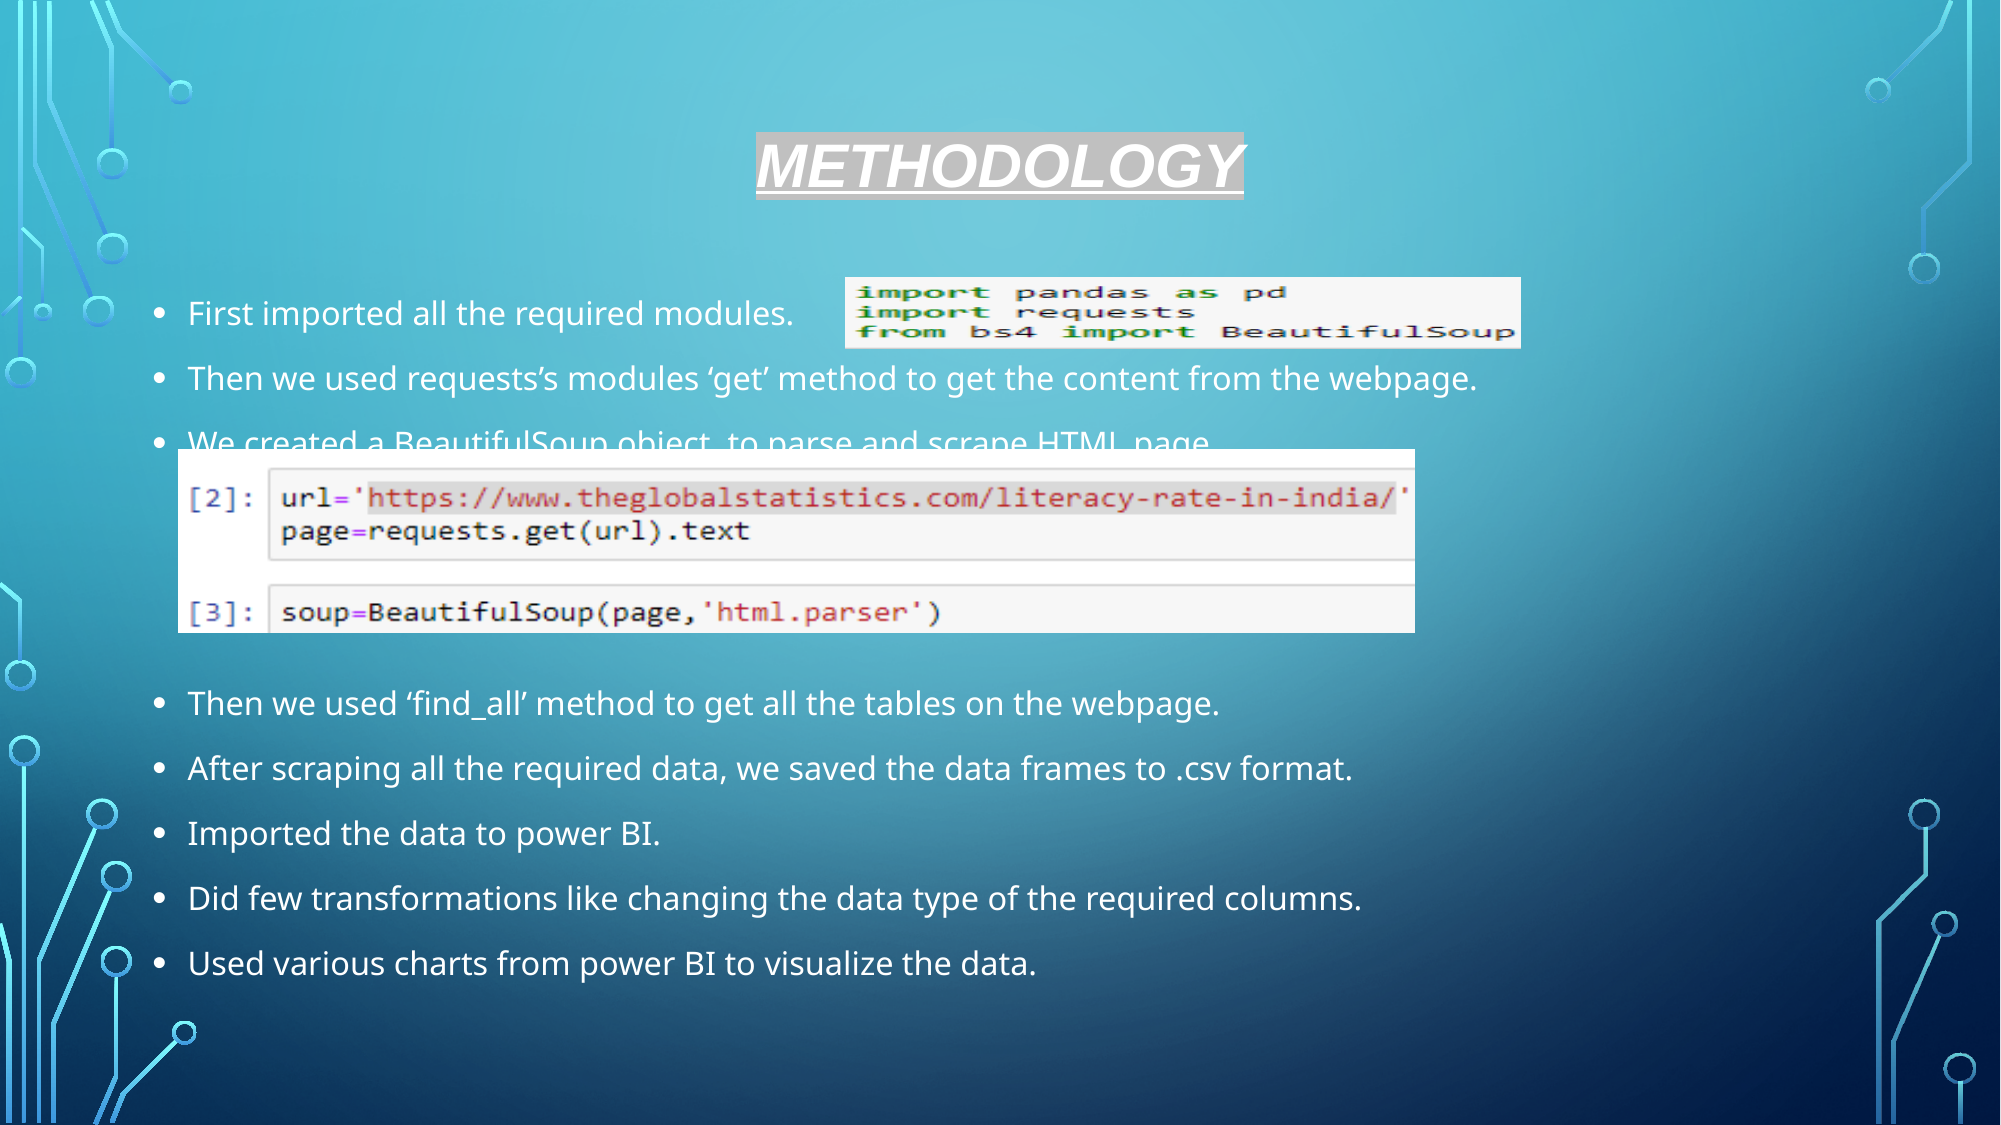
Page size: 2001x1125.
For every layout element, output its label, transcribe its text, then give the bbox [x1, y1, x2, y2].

picture [844, 276, 1521, 349]
list First imported all the required modules. Then we used requests’s modules ‘get’ method to get the content from the webpage. We created a BeautifulSoup object to parse and scrape HTML page. Then we used ‘find_all’ method to get all the tables on the webpage. After scraping all the required data, we saved the data frames to .csv format. Imported the data to power BI. Did few transformations like changing the data type of the required columns. Used various charts from power BI to visualize the data. [137, 277, 1863, 992]
title METHODOLOGY [137, 59, 1863, 209]
picture [178, 449, 1415, 633]
